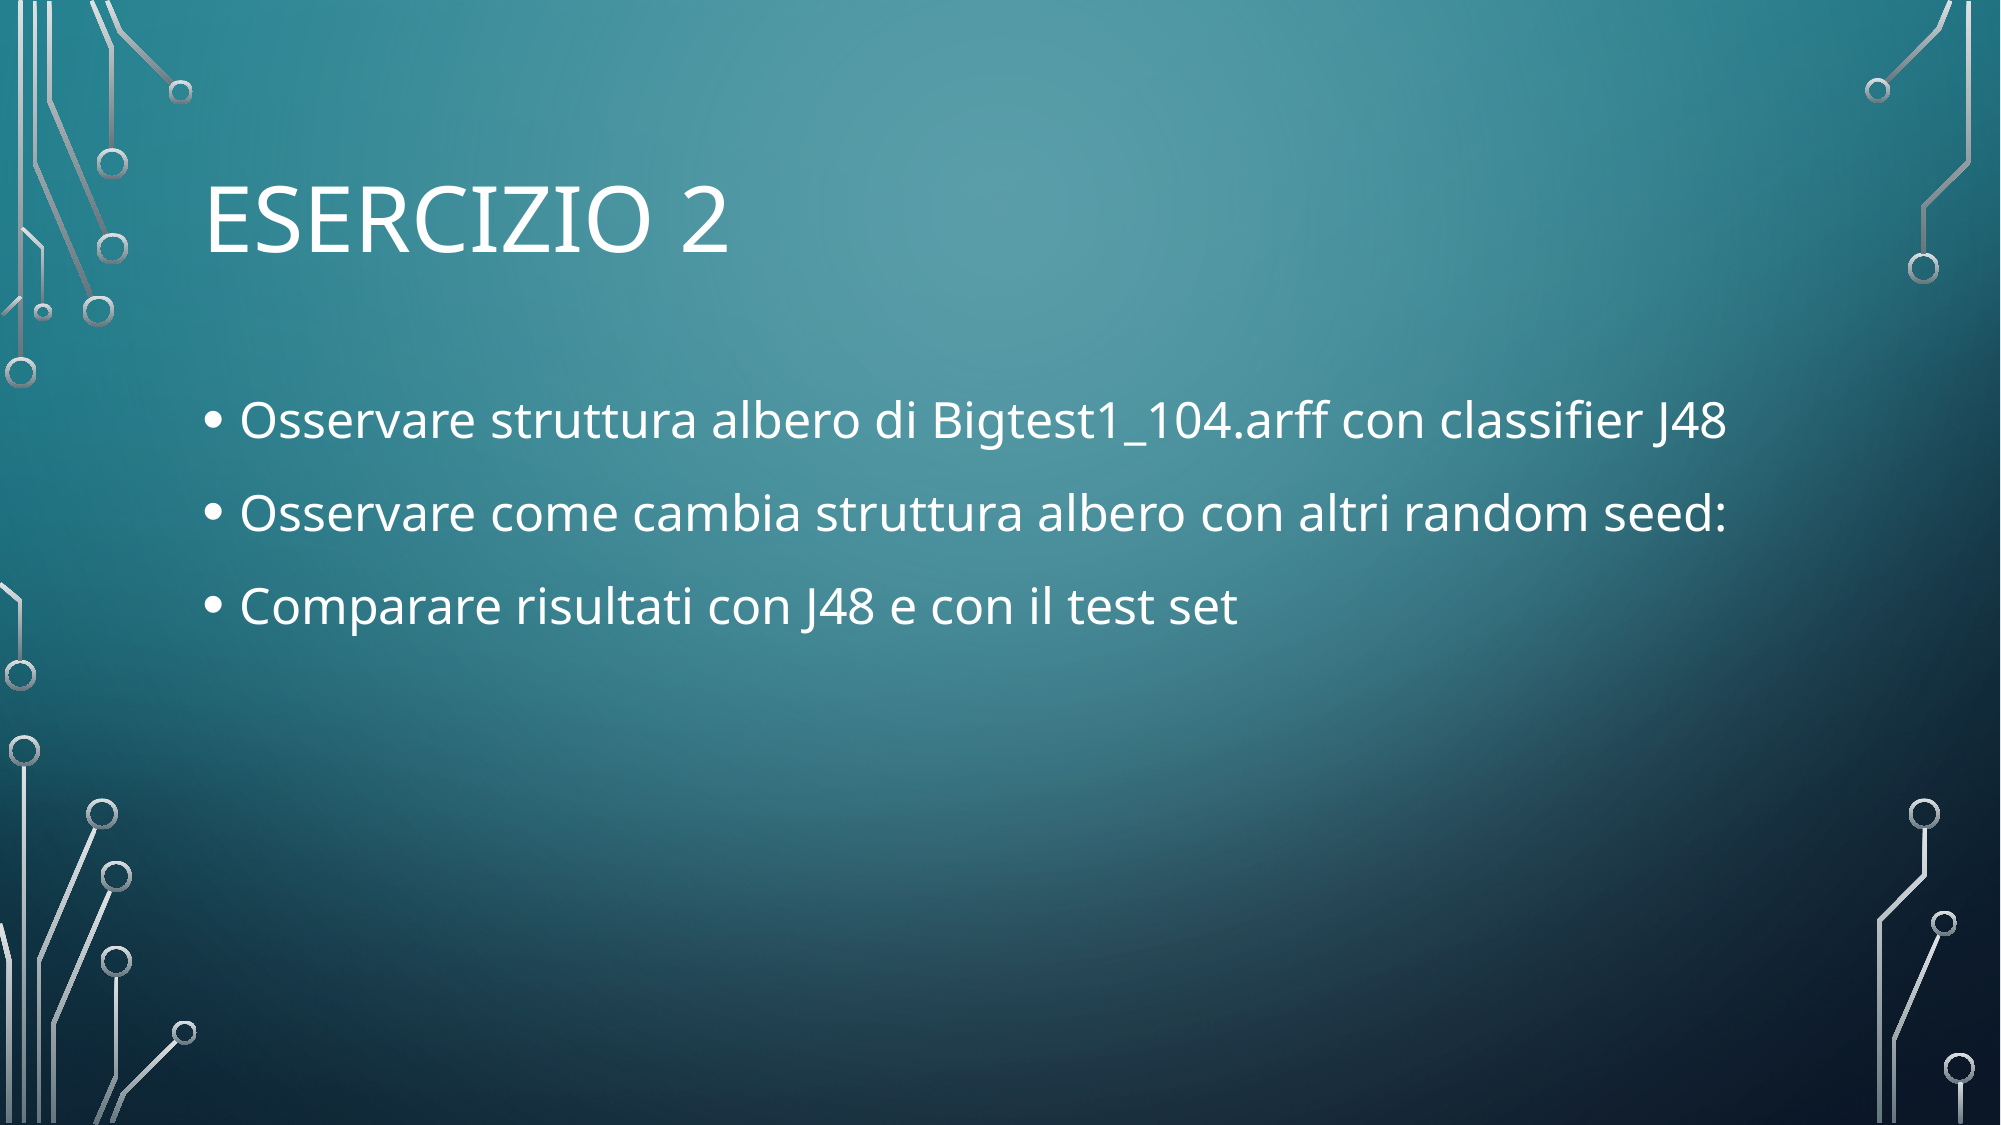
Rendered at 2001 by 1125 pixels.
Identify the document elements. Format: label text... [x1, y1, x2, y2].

list Osservare struttura albero di Bigtest1_104.arff con classifier J48 Osservare come cambia struttura albero con altri random seed: Comparare risultati con J48 e con il test set [187, 369, 1813, 950]
title Esercizio 2 [187, 101, 1813, 344]
